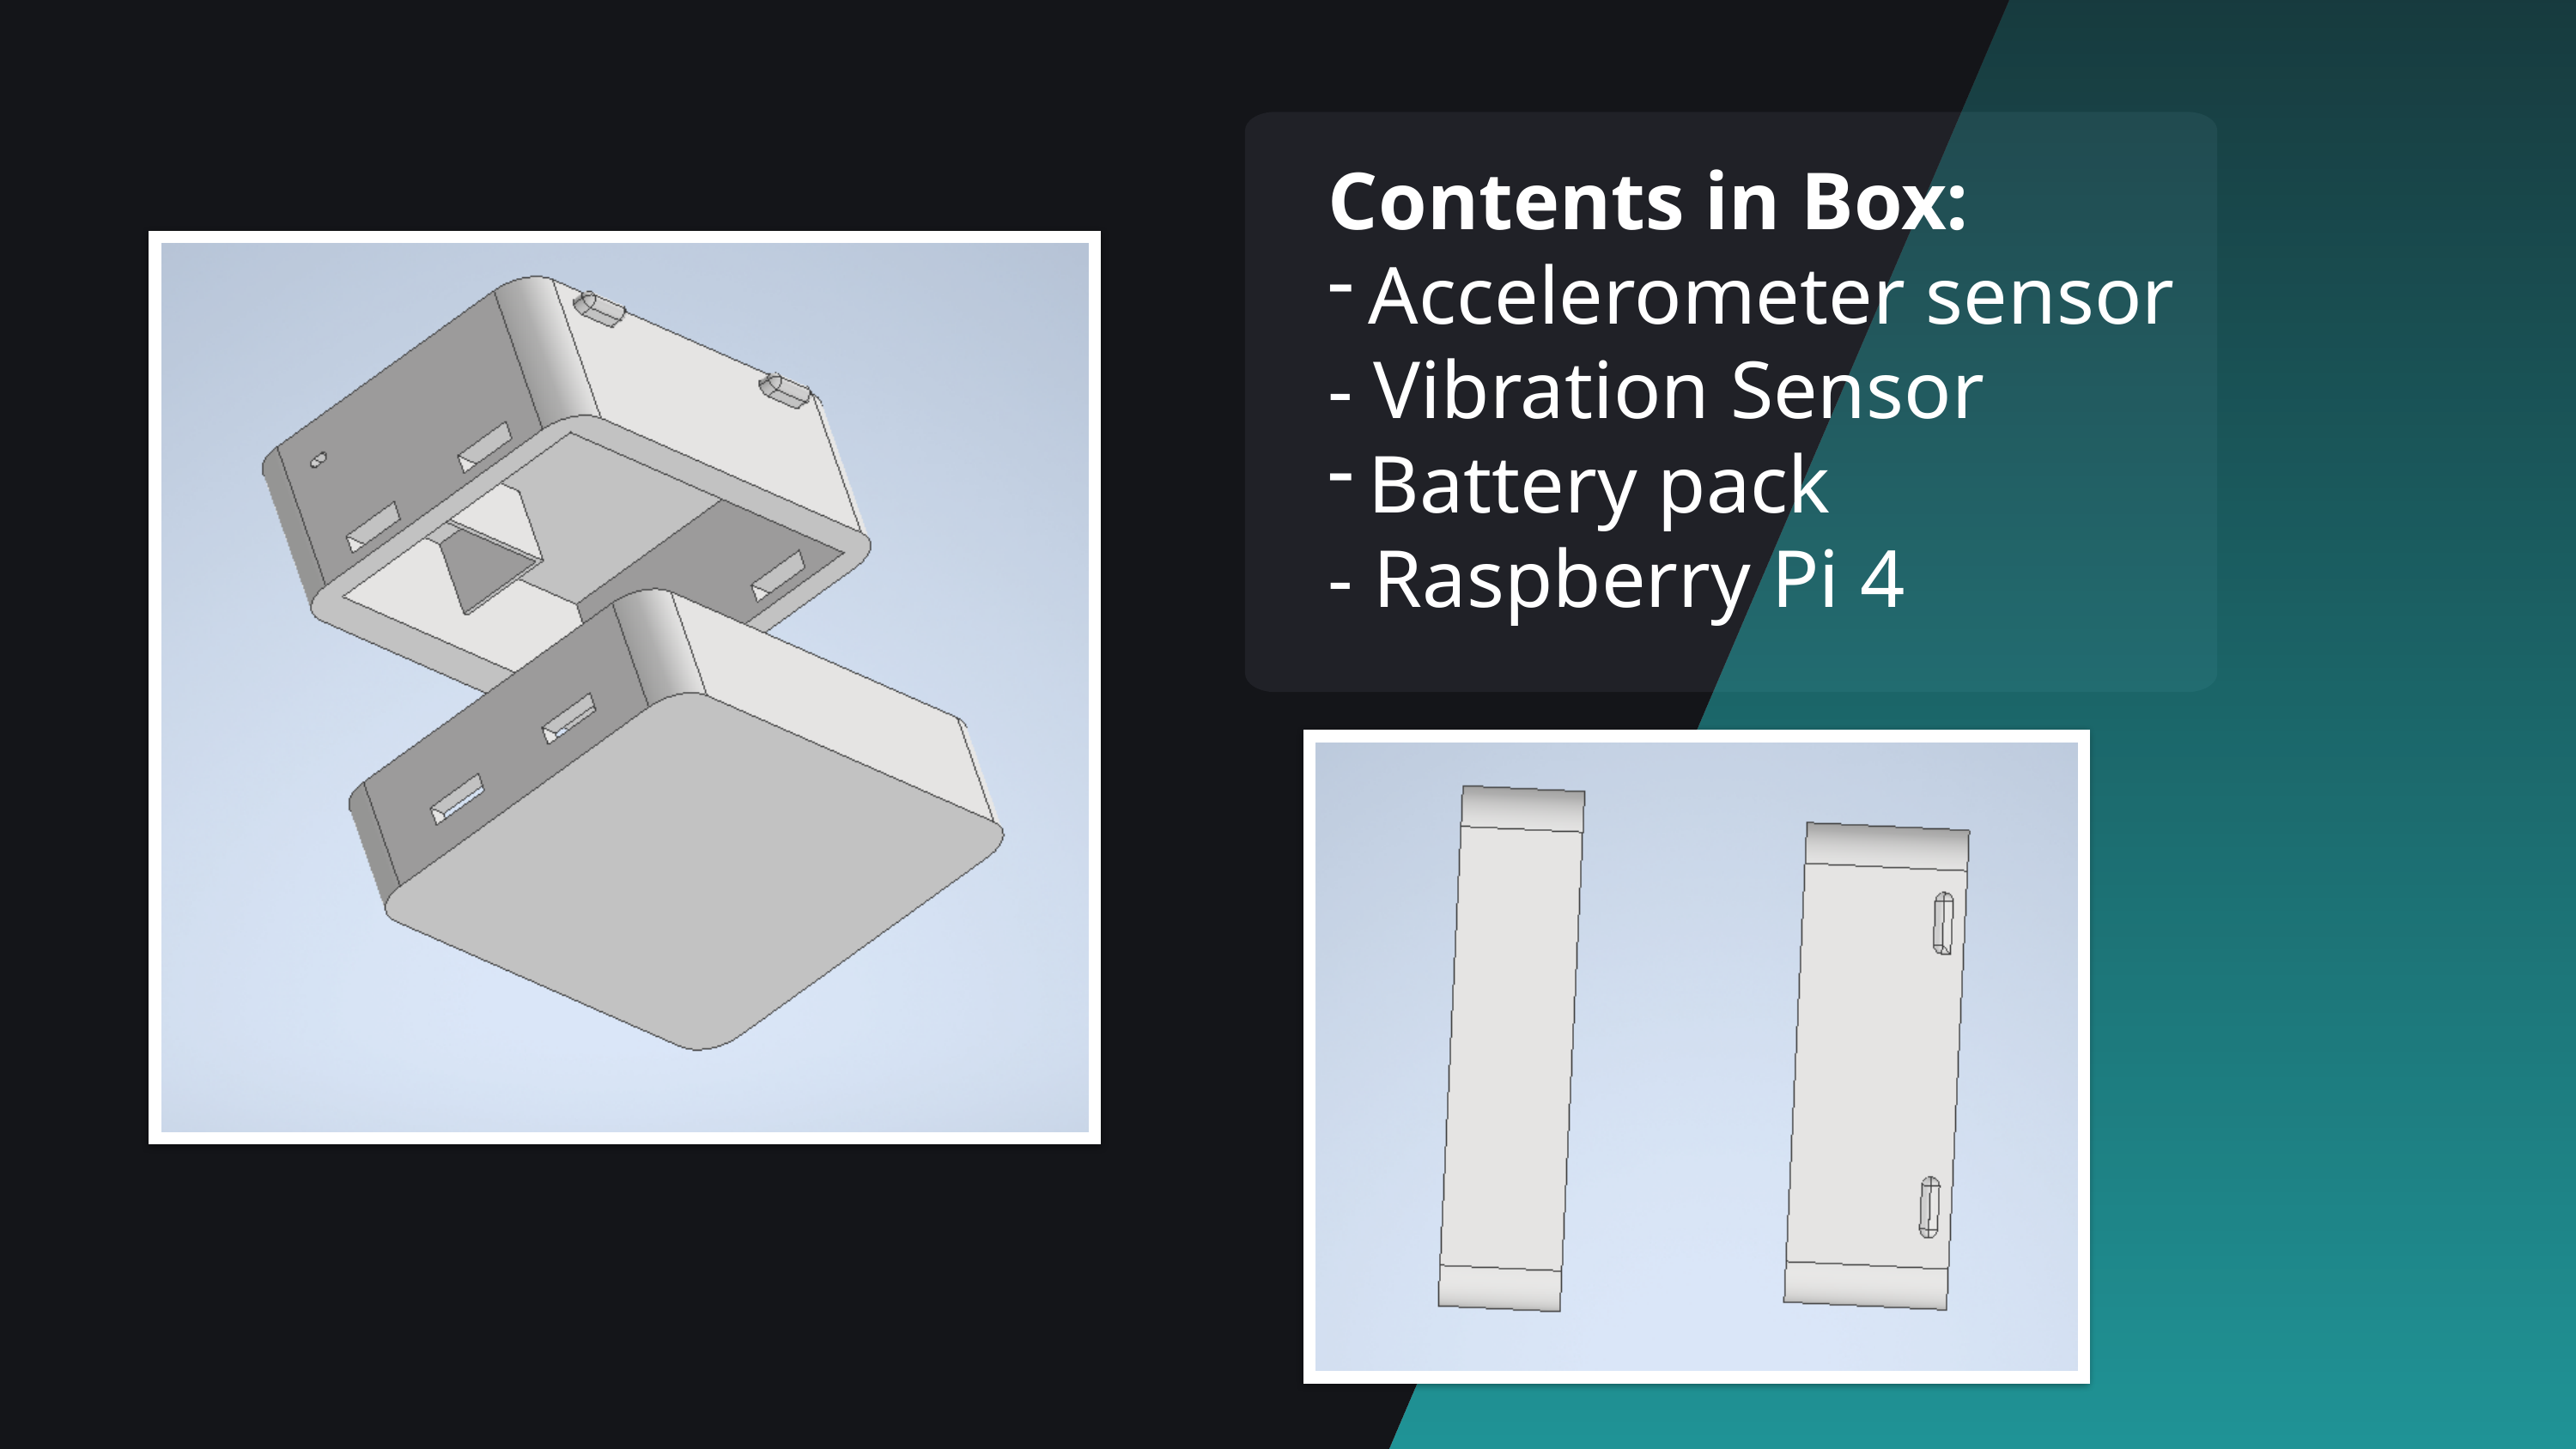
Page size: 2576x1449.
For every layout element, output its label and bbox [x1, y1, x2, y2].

picture [1315, 742, 2078, 1372]
picture [161, 243, 1089, 1132]
text_box [1458, 0, 2576, 1449]
text_box [1244, 112, 1452, 693]
